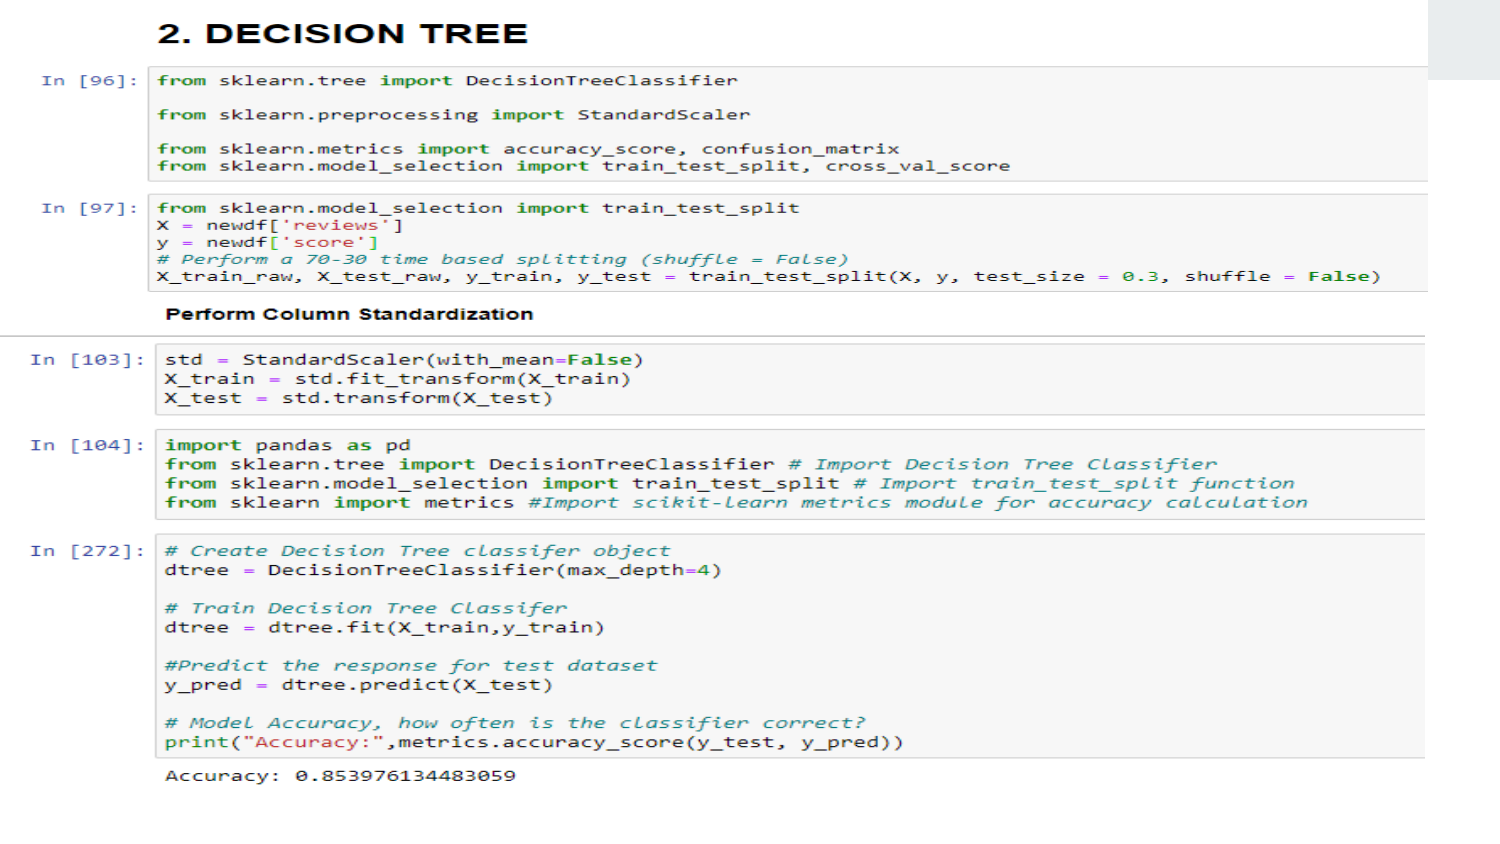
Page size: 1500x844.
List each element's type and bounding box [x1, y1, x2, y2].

picture [0, 0, 1428, 292]
picture [0, 294, 1425, 799]
